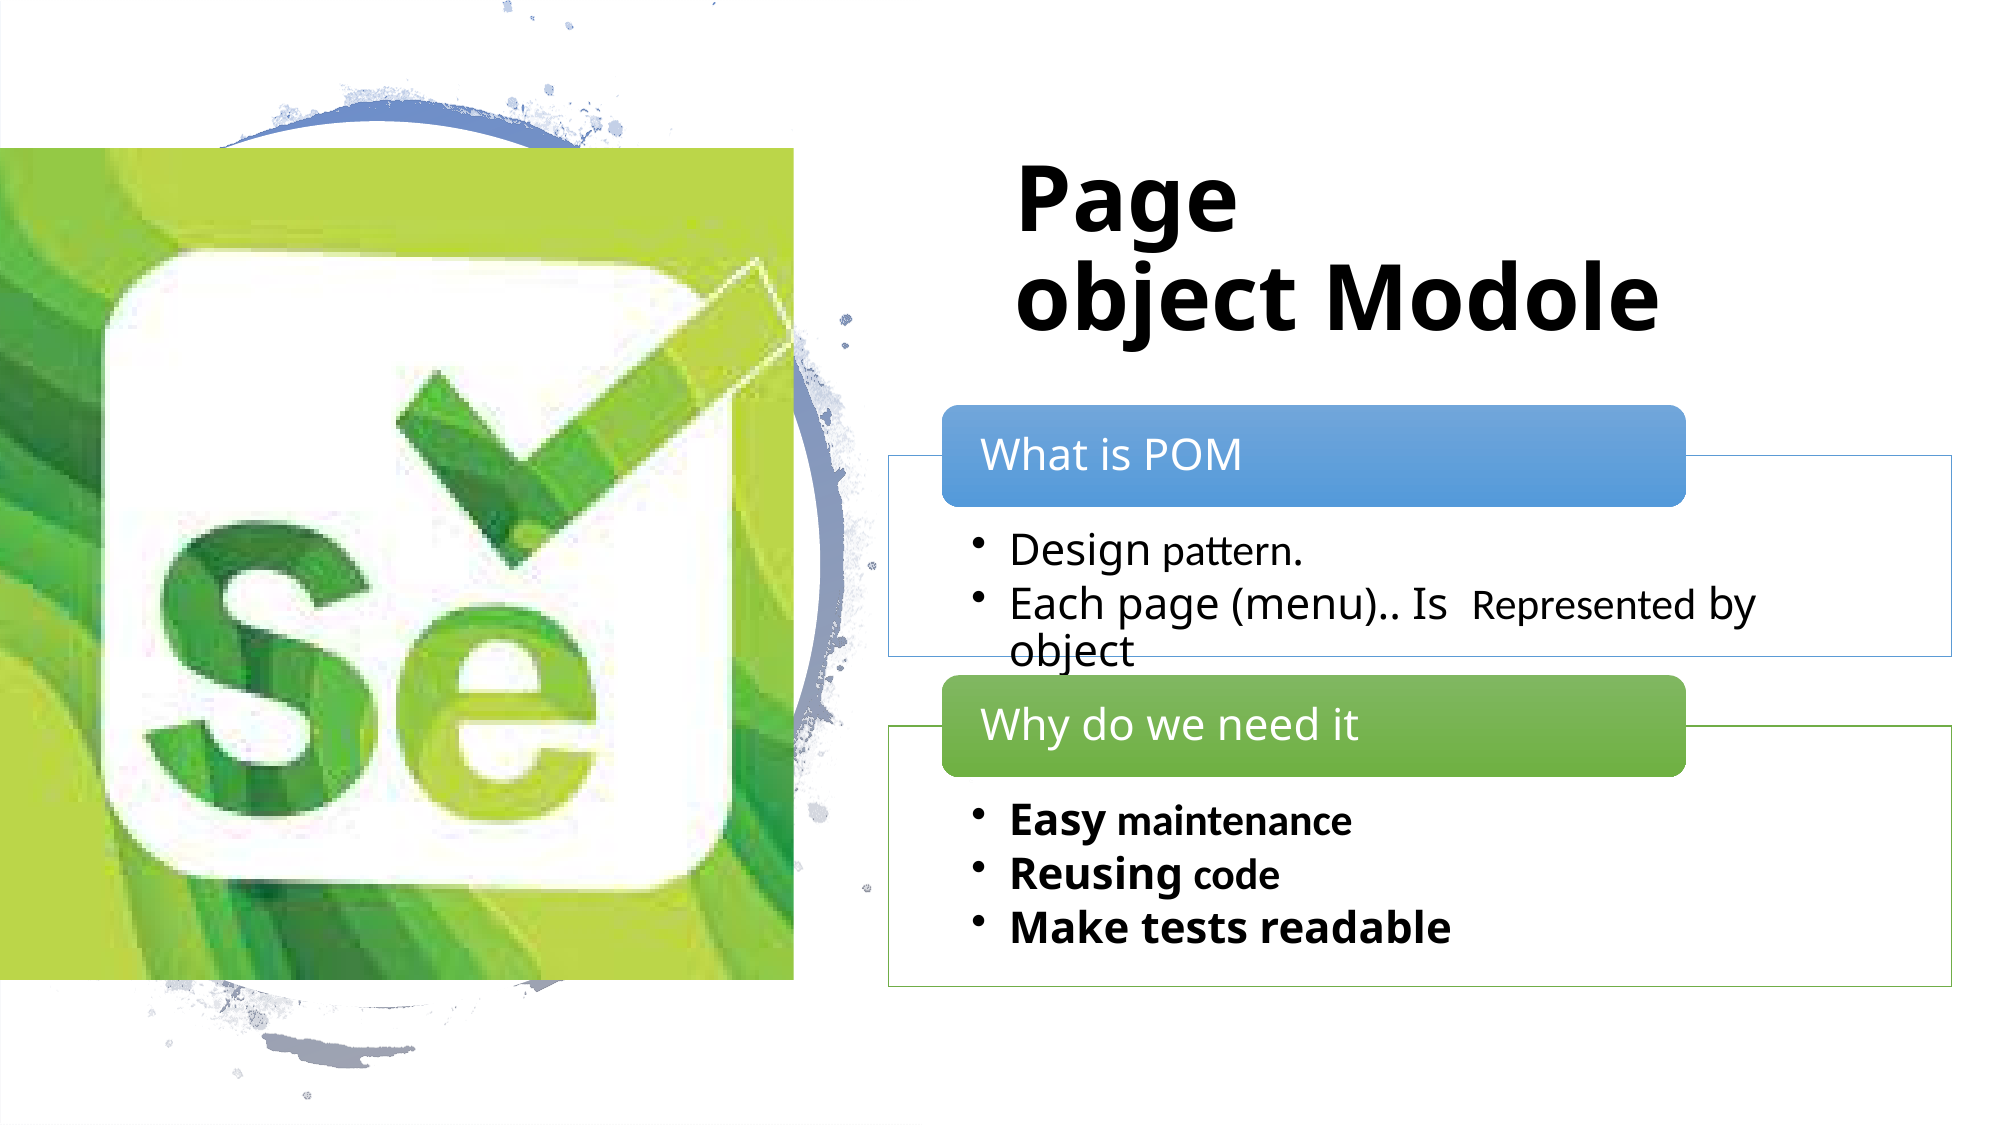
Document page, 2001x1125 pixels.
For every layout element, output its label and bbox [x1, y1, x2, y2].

text_box [888, 397, 1952, 995]
list [0, 148, 794, 980]
picture [0, 0, 2000, 1125]
